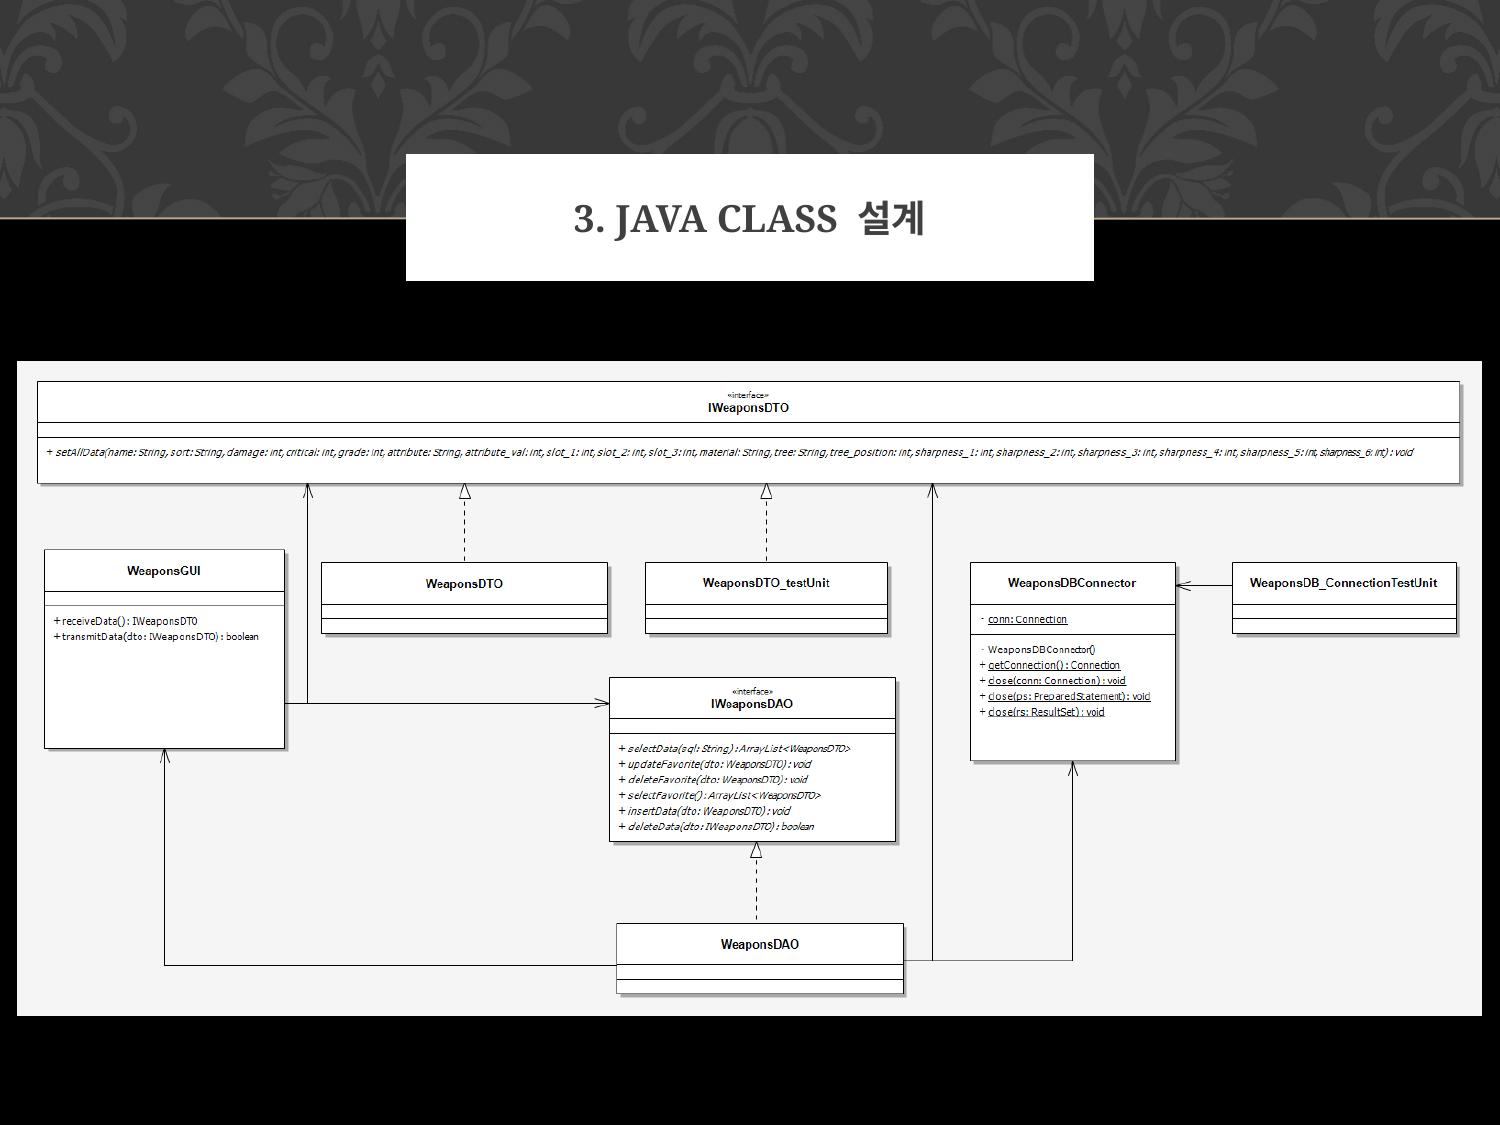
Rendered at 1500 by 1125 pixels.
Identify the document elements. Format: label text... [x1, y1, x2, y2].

title 3. Java Class 설계 [406, 154, 1094, 281]
picture [17, 361, 1482, 1017]
